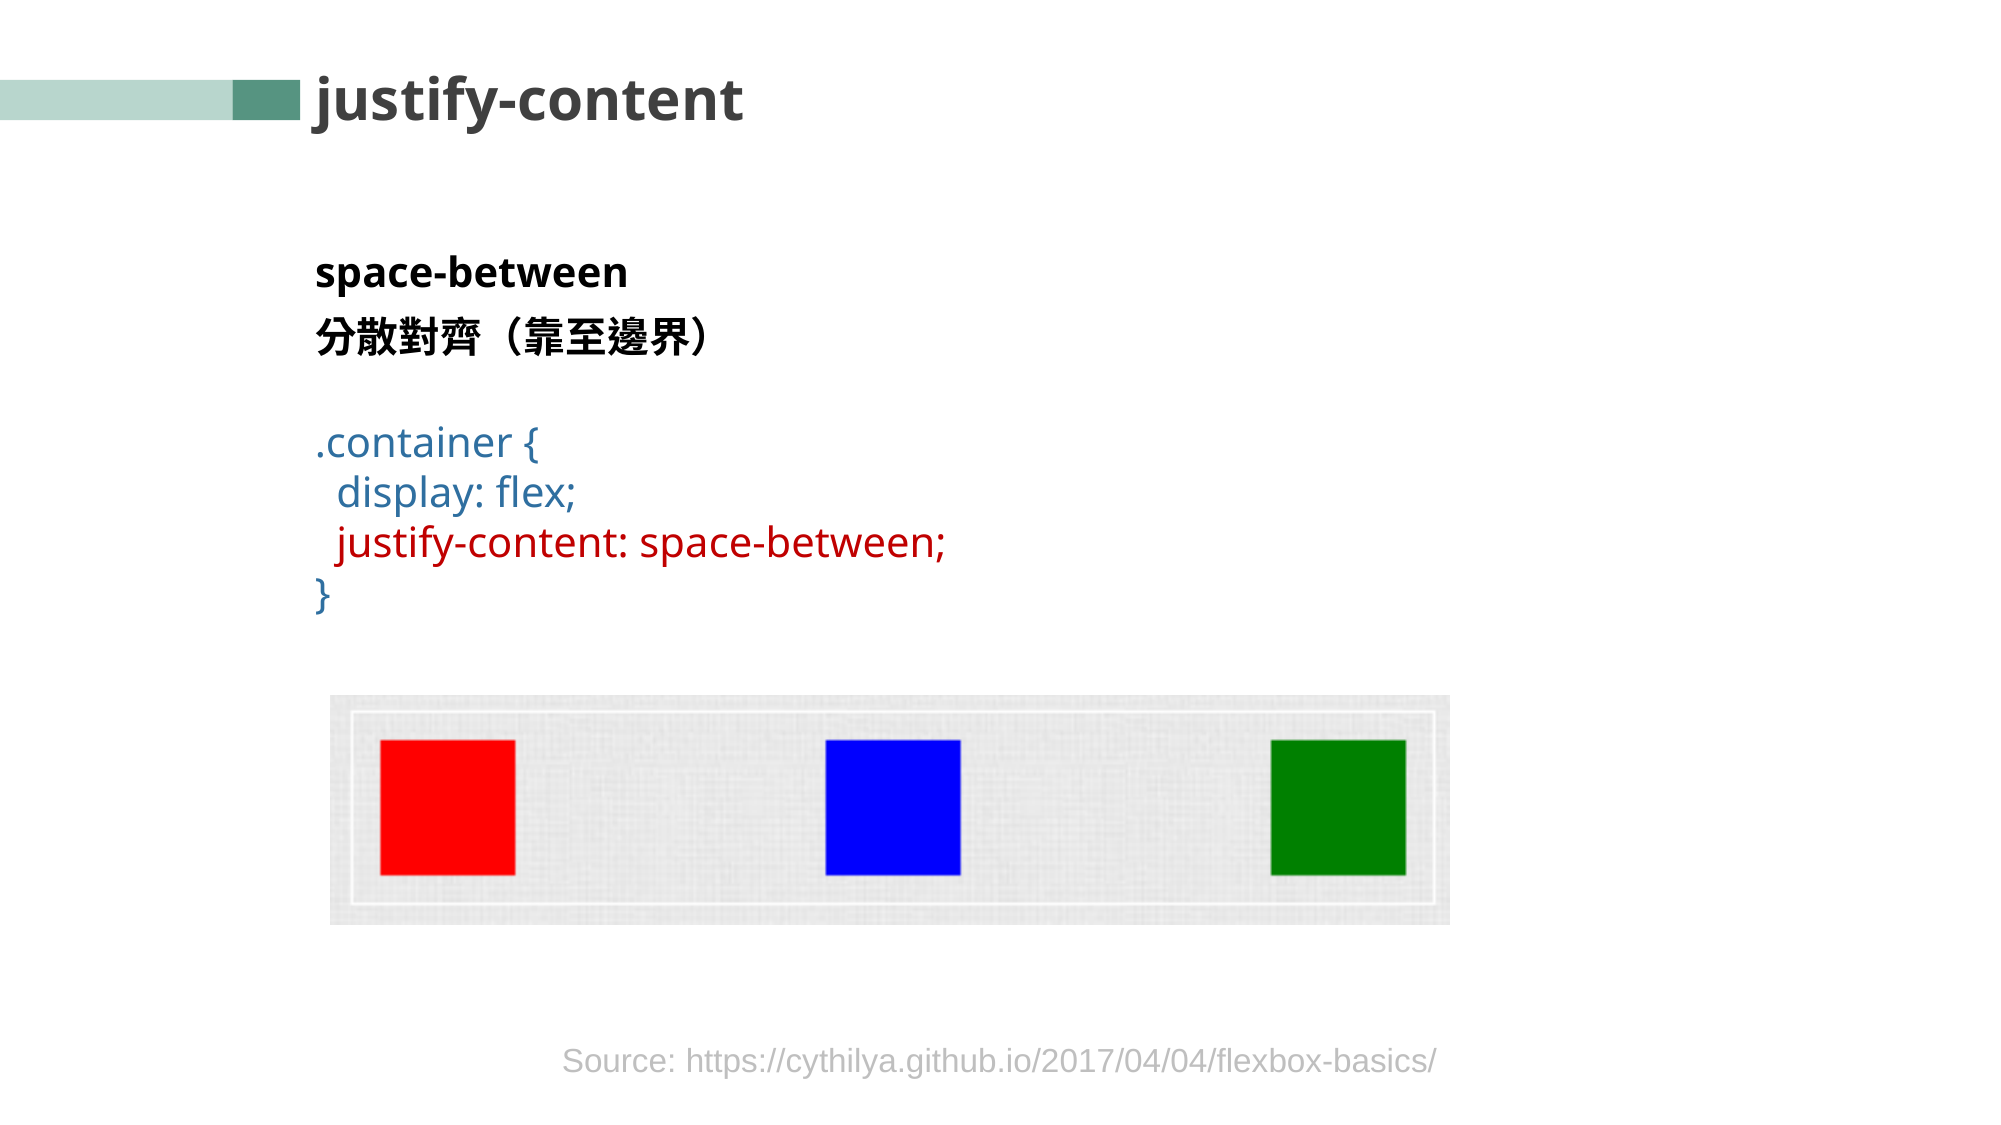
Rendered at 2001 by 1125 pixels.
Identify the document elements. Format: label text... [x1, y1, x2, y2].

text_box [0, 79, 301, 121]
text_box .container { display: flex; justify-content: space-between; } [299, 408, 1225, 624]
list space-between 分散對齊（靠至邊界） [300, 243, 1107, 408]
list justify-content [300, 62, 2000, 141]
list space-between 分散對齊（靠至邊界） [300, 624, 1107, 906]
text_box Source: https://cythilya.github.io/2017/04/04/flexbox-basics/ [0, 1032, 2000, 1087]
picture [330, 695, 1450, 925]
